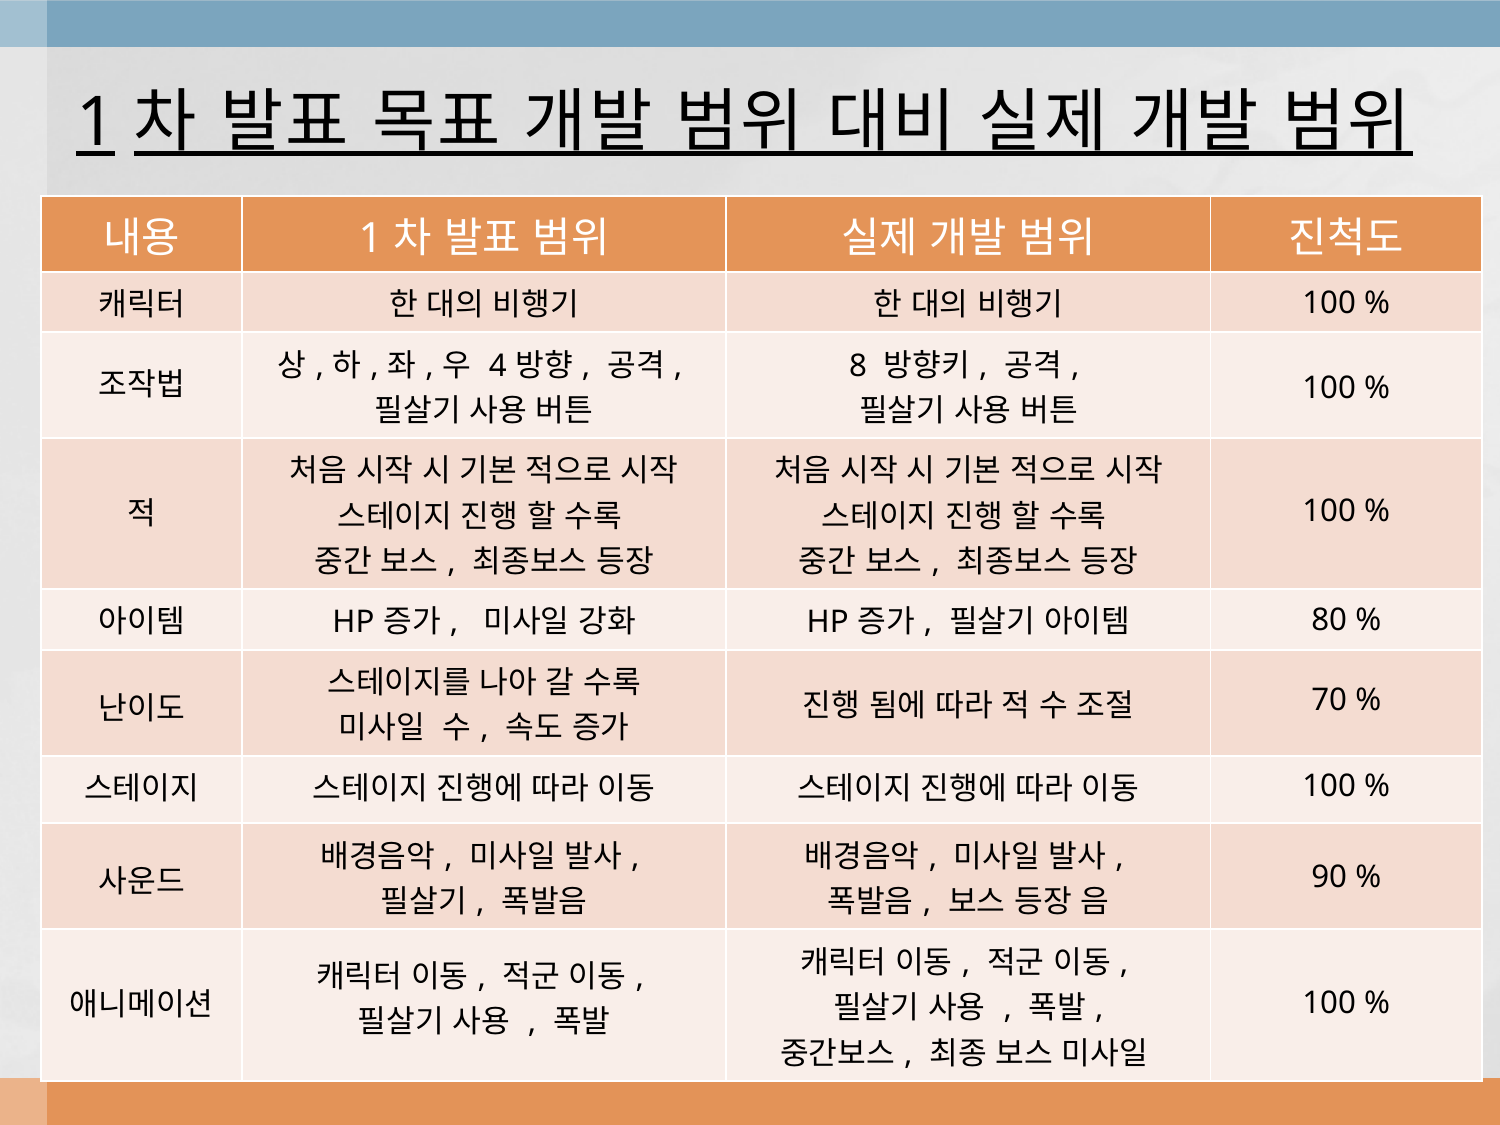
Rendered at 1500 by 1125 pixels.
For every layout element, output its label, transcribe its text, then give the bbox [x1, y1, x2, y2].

table_cell 90 % [1211, 824, 1481, 928]
table_cell 100 % [1251, 333, 1481, 437]
table_cell 캐릭터 이동, 적군 이동, 필살기 사용 , 폭발 [243, 930, 725, 1080]
table_cell 한 대의 비행기 [243, 273, 247, 331]
table_cell 사운드 [42, 824, 241, 928]
table_cell 아이템 [42, 590, 241, 649]
table_cell 100 % [1251, 439, 1481, 588]
table_cell 적 [42, 439, 241, 588]
table_header 실제 개발 범위 [727, 197, 1210, 226]
table_cell 배경음악, 미사일 발사, 필살기, 폭발음 [243, 824, 725, 928]
table_cell 100 % [1251, 757, 1481, 822]
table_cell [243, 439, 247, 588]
table_cell 80 % [1251, 590, 1481, 649]
table_cell 애니메이션 [42, 930, 241, 1080]
table_header 내용 [42, 197, 241, 271]
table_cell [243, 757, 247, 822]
table_cell 100 % [1251, 273, 1481, 331]
table_cell 캐릭터 [42, 273, 241, 331]
table_cell 캐릭터 이동, 적군 이동, 필살기 사용 , 폭발, 중간보스, 최종 보스 미사일 [727, 930, 1210, 1080]
table_cell 배경음악, 미사일 발사, 폭발음, 보스 등장 음 [727, 898, 1210, 928]
table_cell 스테이지 [42, 757, 241, 822]
table_header 진척도 [1211, 197, 1481, 271]
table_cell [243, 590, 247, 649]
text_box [249, 229, 1250, 896]
table_cell 70 % [1251, 651, 1481, 755]
table_cell 난이도 [42, 651, 241, 755]
table_header 1차 발표 범위 [243, 197, 725, 271]
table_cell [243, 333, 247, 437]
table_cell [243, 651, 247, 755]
table_cell 조작법 [42, 333, 241, 437]
title 1차 발표 목표 개발 범위 대비 실제 개발 범위 [29, 30, 1433, 186]
table_cell 100 % [1211, 930, 1481, 1080]
